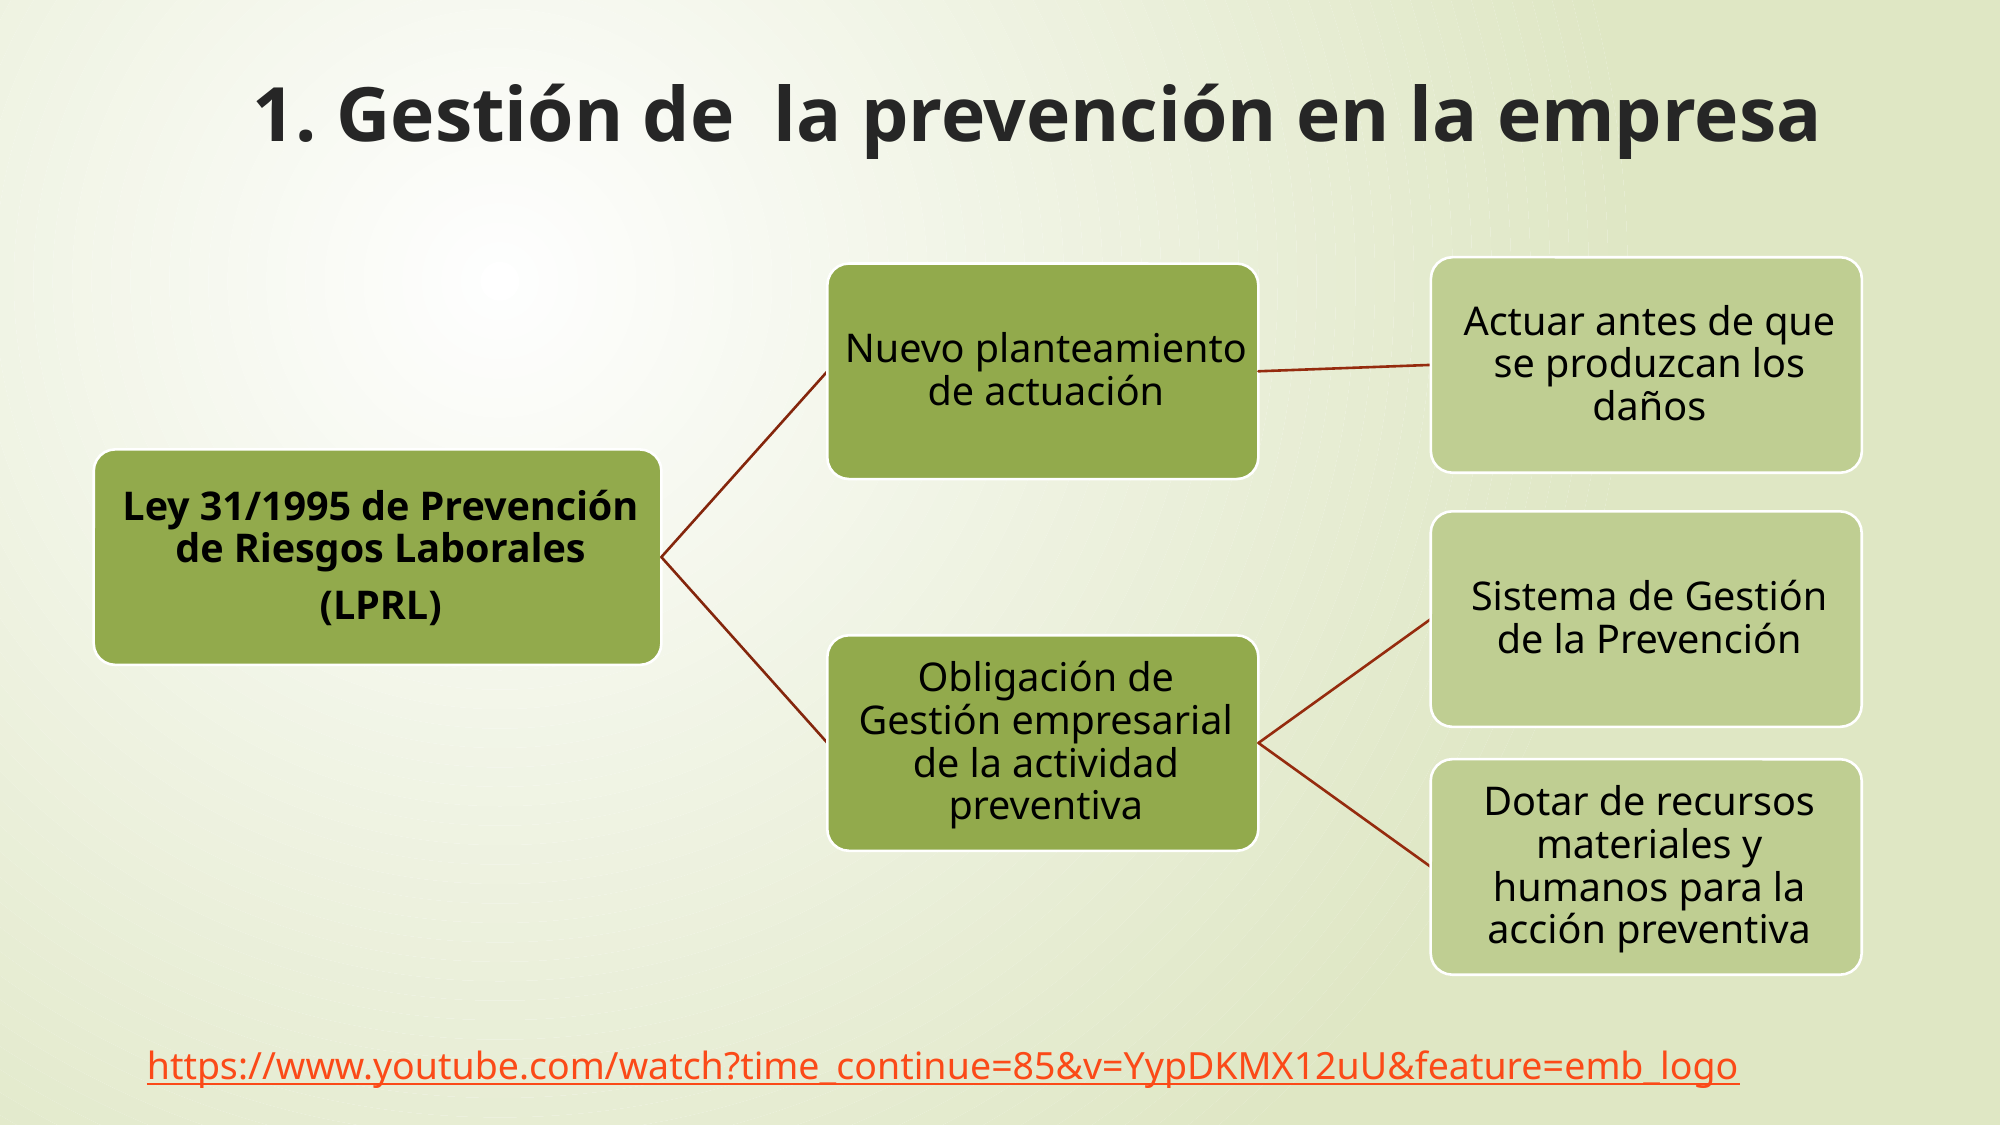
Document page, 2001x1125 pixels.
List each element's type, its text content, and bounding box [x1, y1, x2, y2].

text_box https://www.youtube.com/watch?time_continue=85&v=YypDKMX12uU&feature=emb_logo [132, 1034, 1944, 1101]
title 1. Gestión de la prevención en la empresa [187, 58, 1889, 206]
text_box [86, 187, 1863, 1051]
